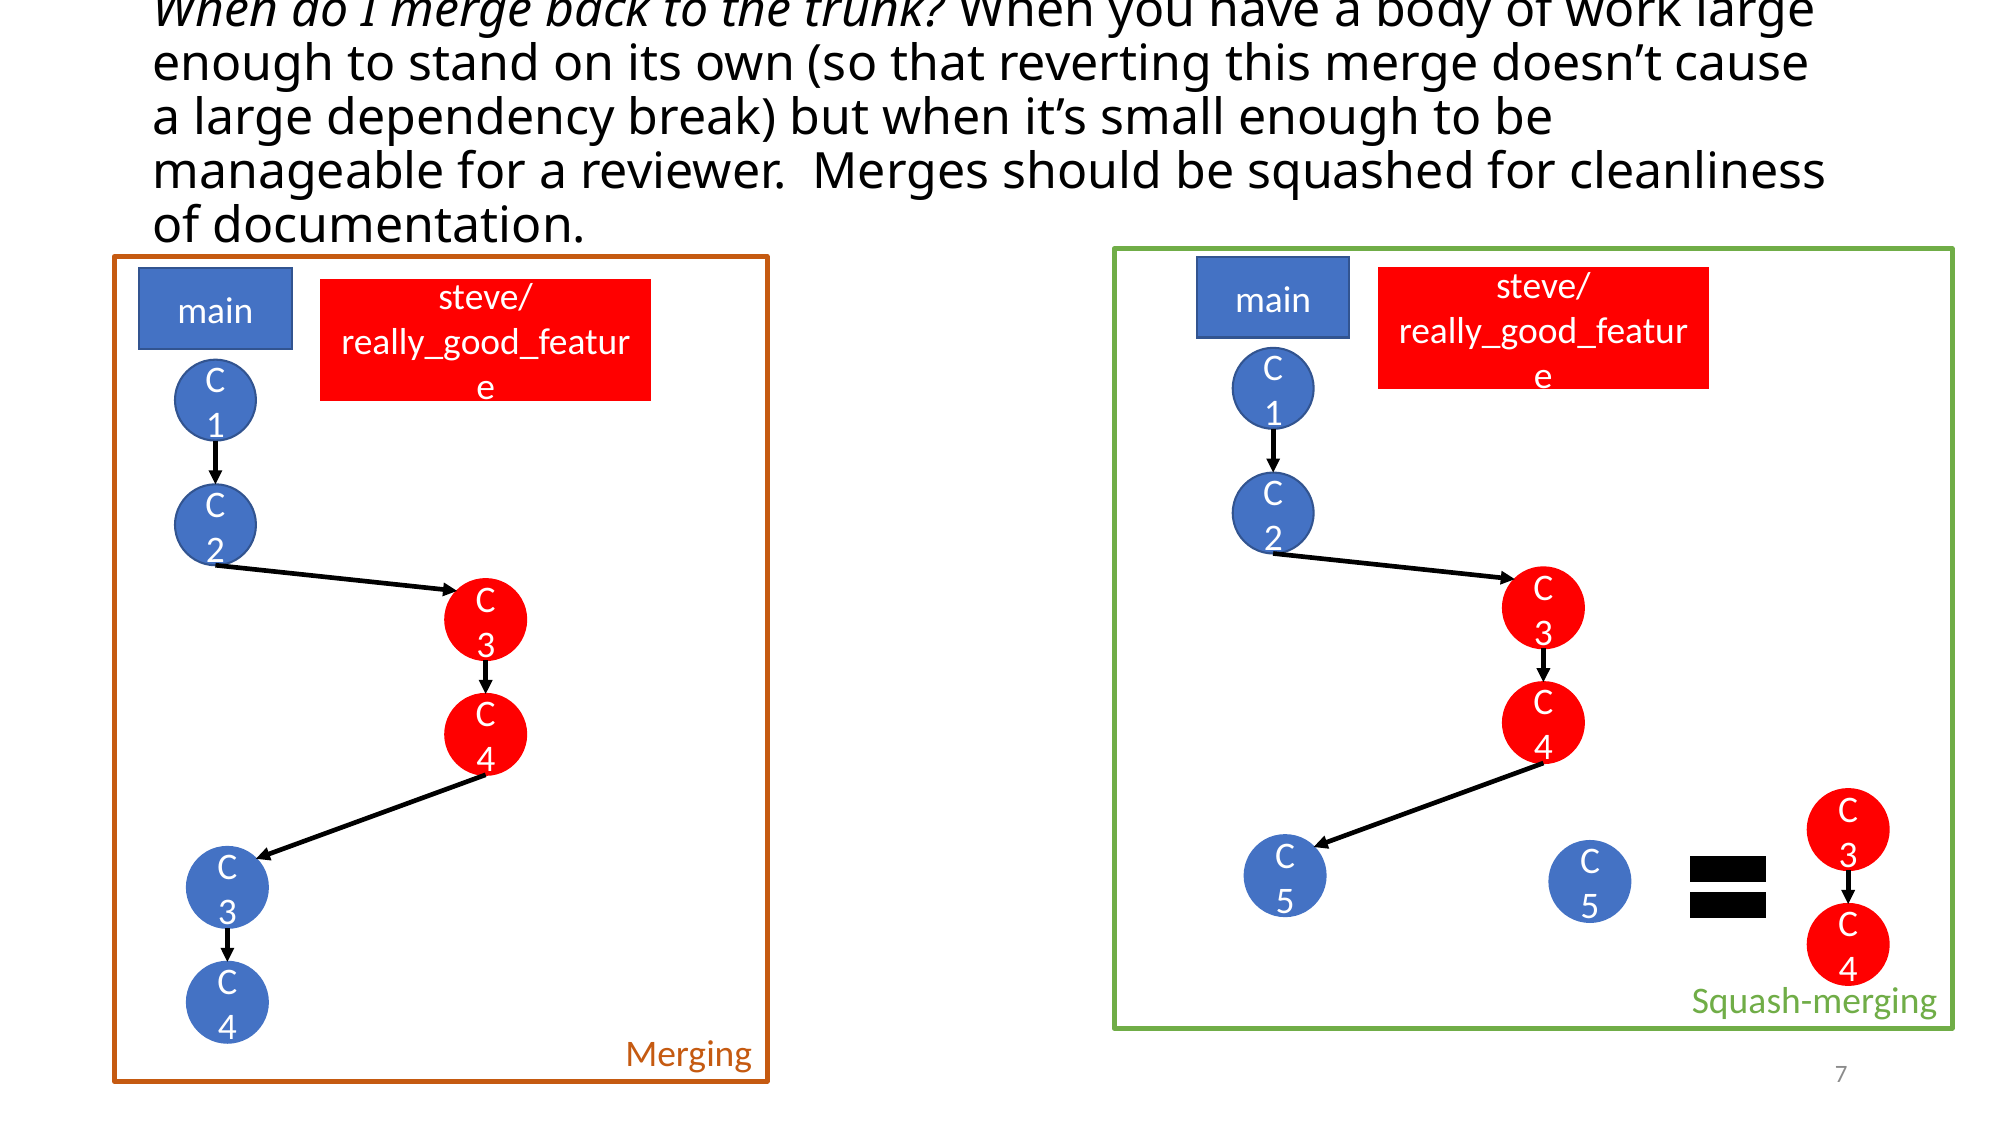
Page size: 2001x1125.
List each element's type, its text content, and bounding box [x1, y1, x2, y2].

text_box Squash-merging [1114, 248, 1953, 1029]
title When do I merge back to the trunk? When you have a body of work large enough to stand on its own (so that reverting this merge doesn’t cause a large dependency break) but when it’s small enough to be manageable for a reviewer. Merges should be squashed for cleanliness of documentation. [137, 9, 1863, 228]
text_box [1313, 763, 1544, 848]
slide_number 7 [1412, 1042, 1863, 1103]
text_box Merging [114, 256, 768, 1082]
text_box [215, 565, 458, 591]
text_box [255, 774, 486, 859]
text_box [1273, 553, 1515, 580]
